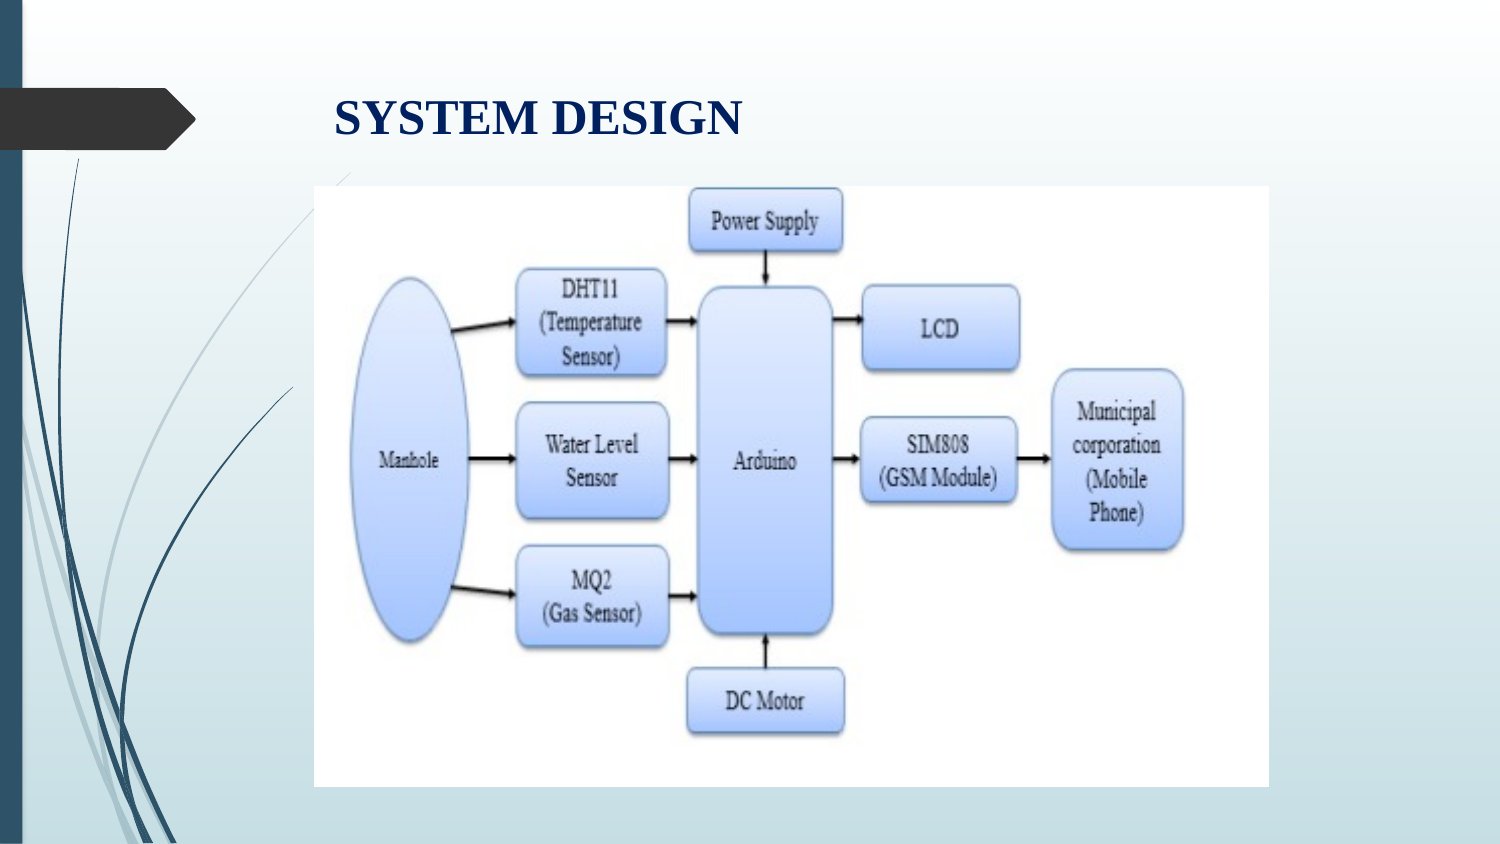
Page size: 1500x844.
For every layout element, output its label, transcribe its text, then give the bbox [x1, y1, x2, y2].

title SYSTEM DESIGN [319, 76, 1416, 176]
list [314, 185, 1269, 787]
